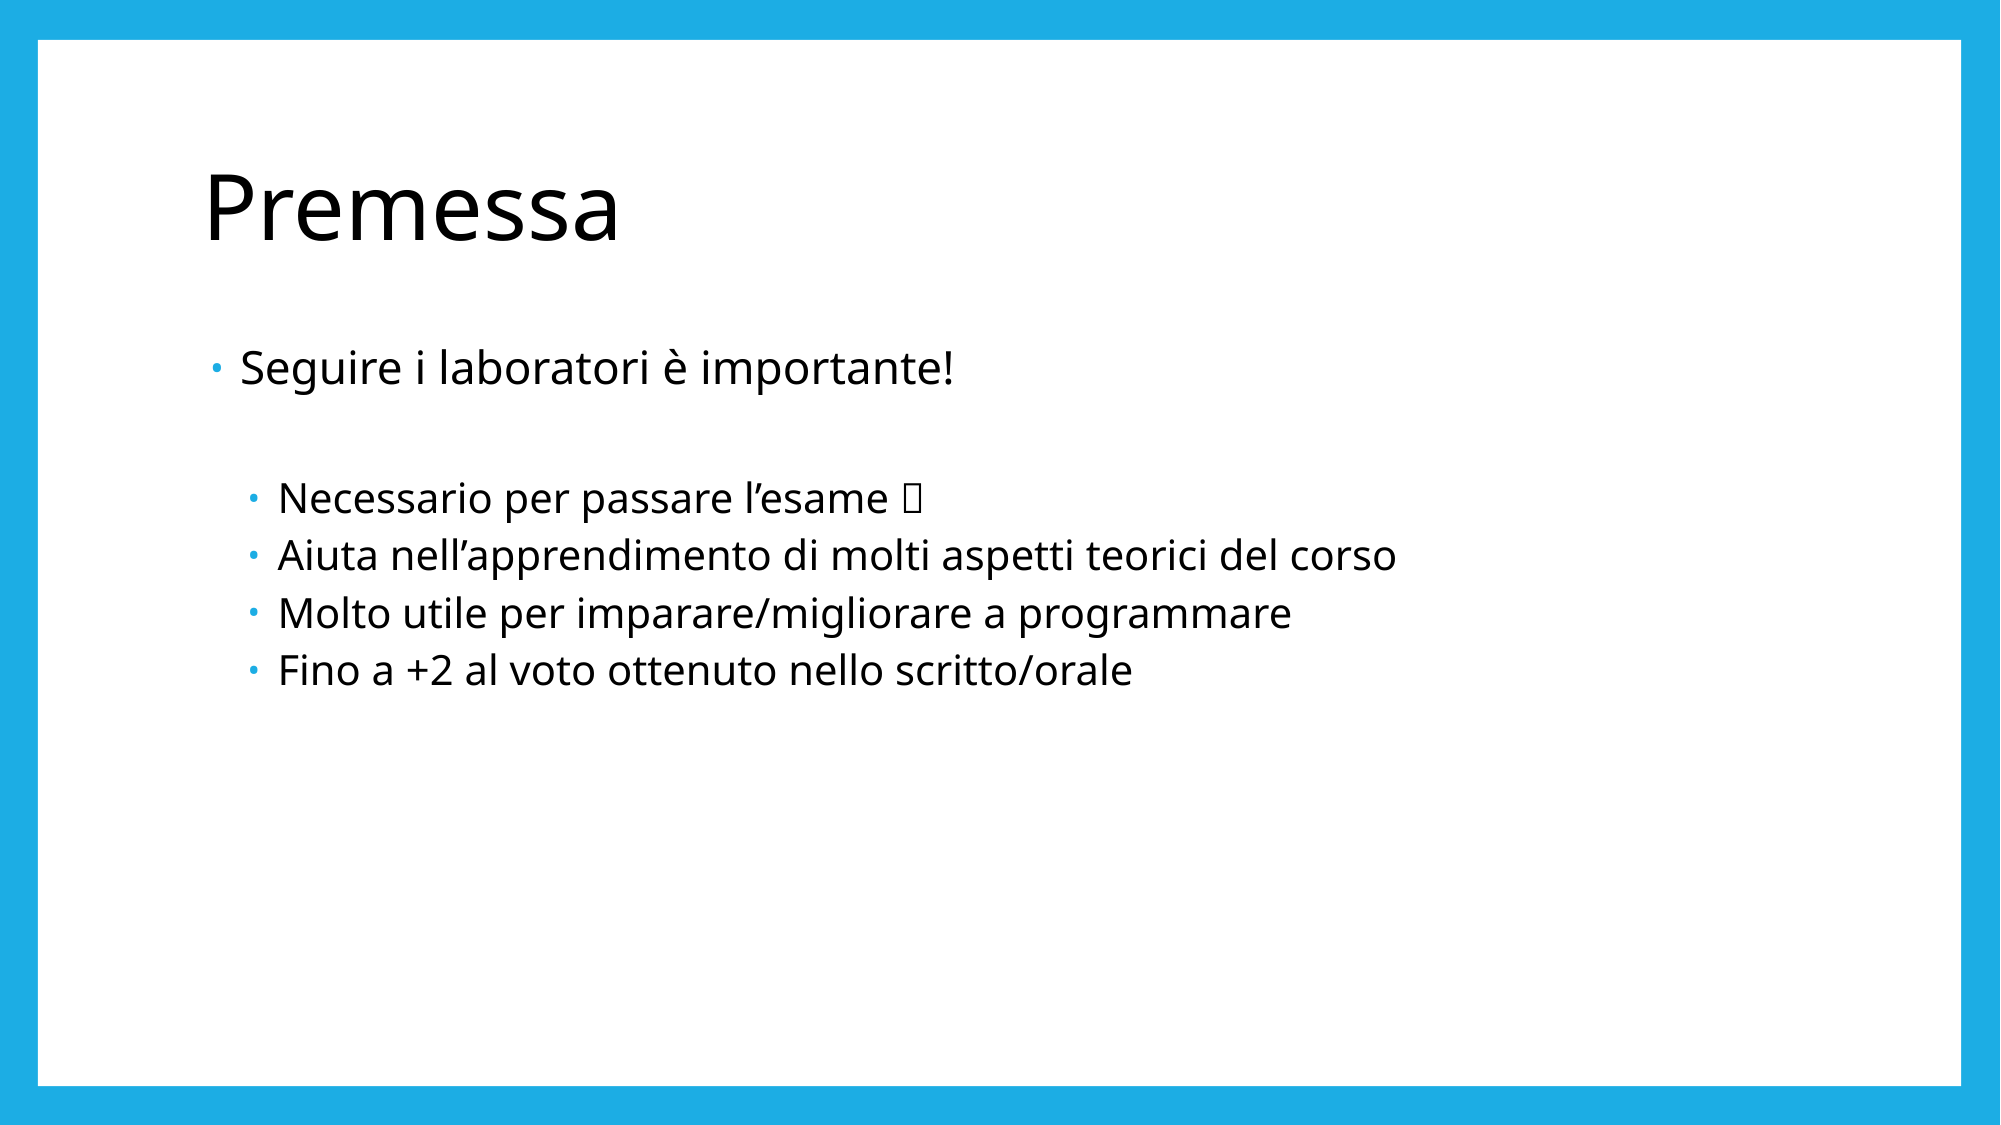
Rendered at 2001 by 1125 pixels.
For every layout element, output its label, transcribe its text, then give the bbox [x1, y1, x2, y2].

title Premessa [187, 99, 1808, 323]
list Seguire i laboratori è importante! Necessario per passare l’esame  Aiuta nell’apprendimento di molti aspetti teorici del corso Molto utile per imparare/migliorare a programmare Fino a +2 al voto ottenuto nello scritto/orale [187, 337, 1808, 1000]
